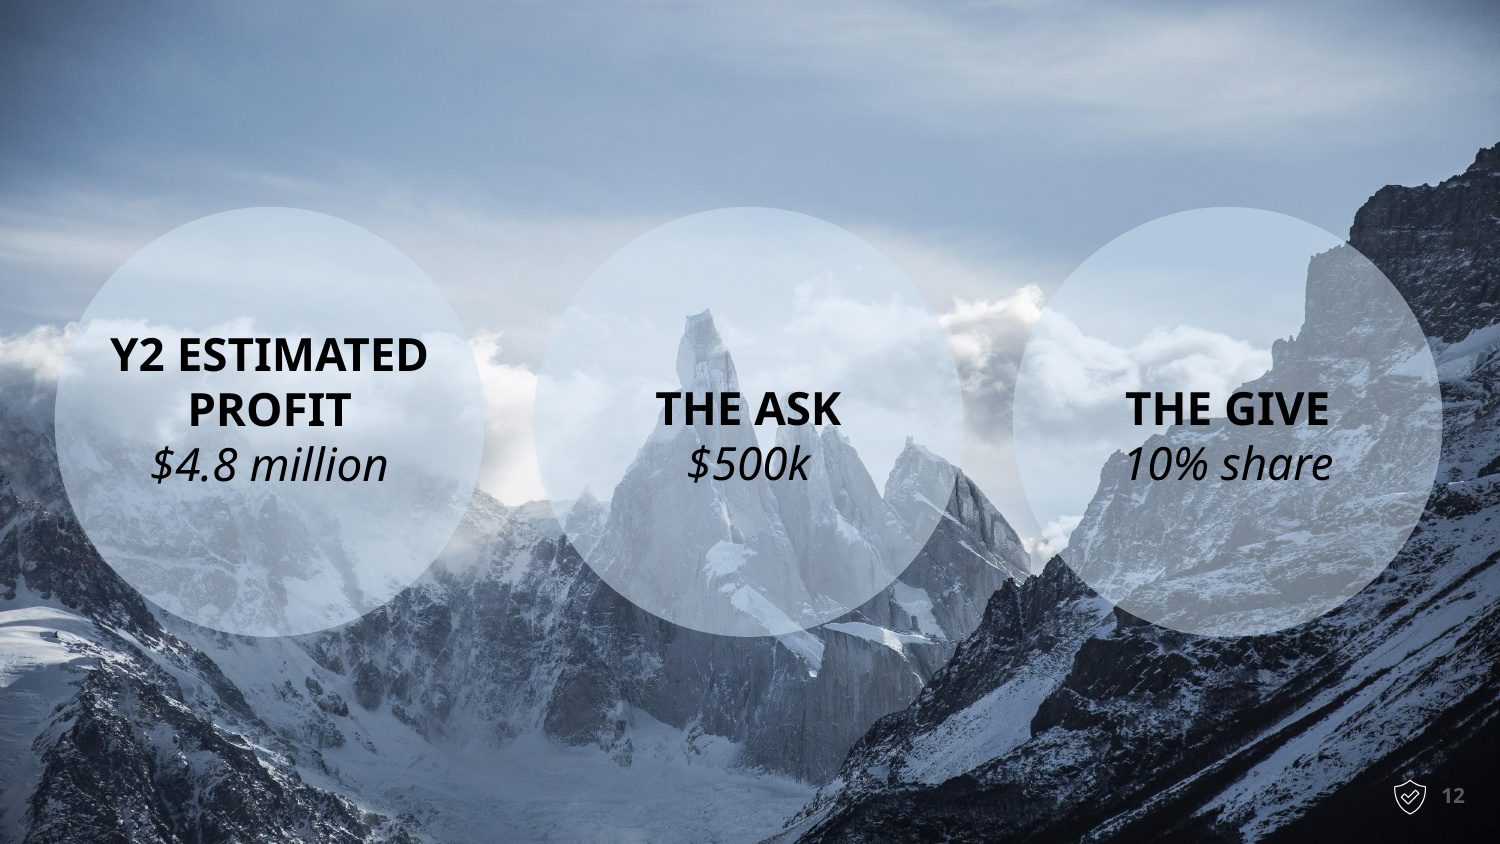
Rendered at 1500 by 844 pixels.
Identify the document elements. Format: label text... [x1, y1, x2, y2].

title THE GIVE 10% share [1082, 364, 1373, 469]
text_box [128, 584, 411, 637]
title Y2 ESTIMATED PROFIT $4.8 million [89, 310, 450, 584]
picture [0, 0, 1500, 844]
text_box [1012, 206, 1443, 637]
slide_number ‹#› [1389, 764, 1480, 830]
text_box [54, 206, 485, 539]
title THE ASK $500k [603, 364, 894, 469]
text_box [533, 206, 964, 637]
